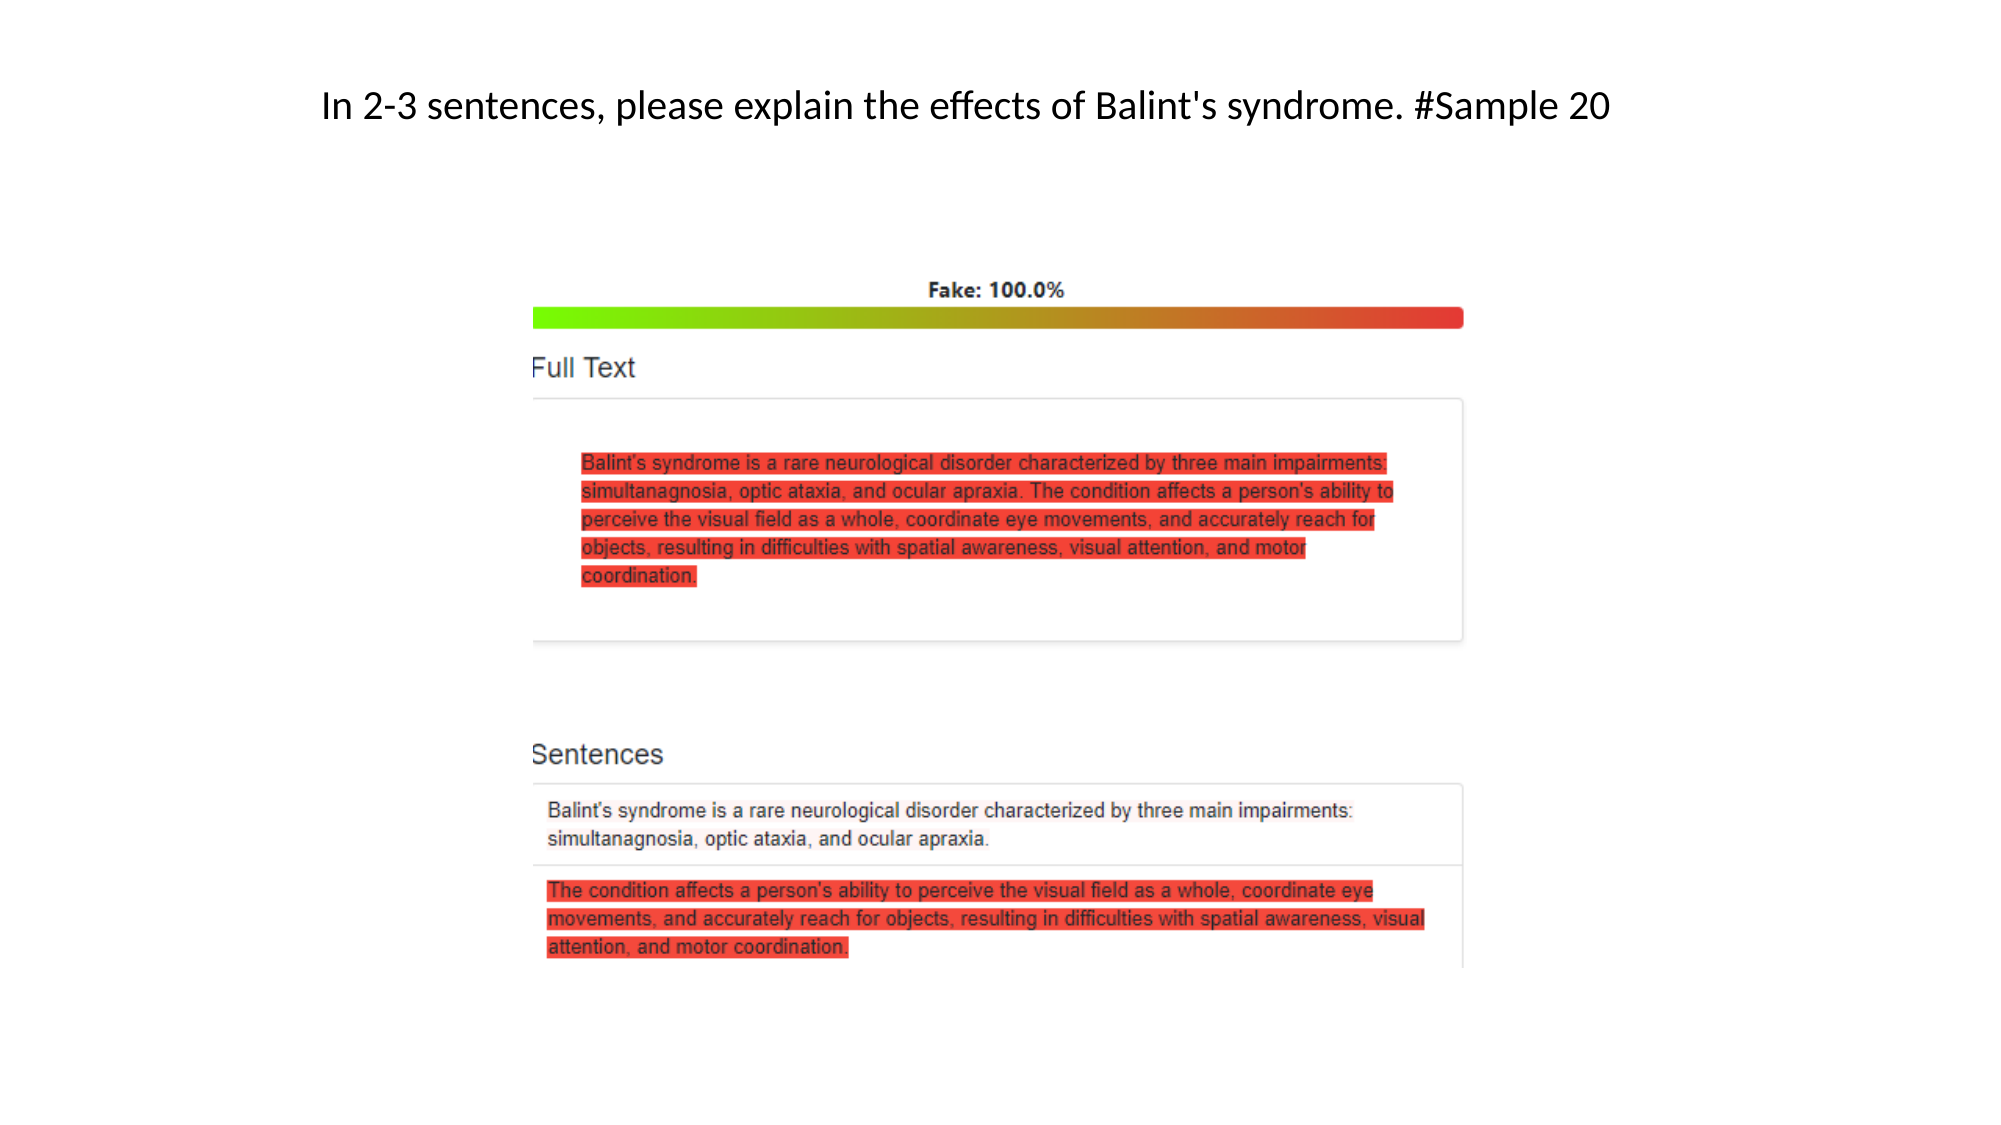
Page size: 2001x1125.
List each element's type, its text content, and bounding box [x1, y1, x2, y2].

subtitle In 2-3 sentences, please explain the effects of Balint's syndrome. #Sample 20 [216, 76, 1717, 167]
picture [533, 279, 1467, 968]
